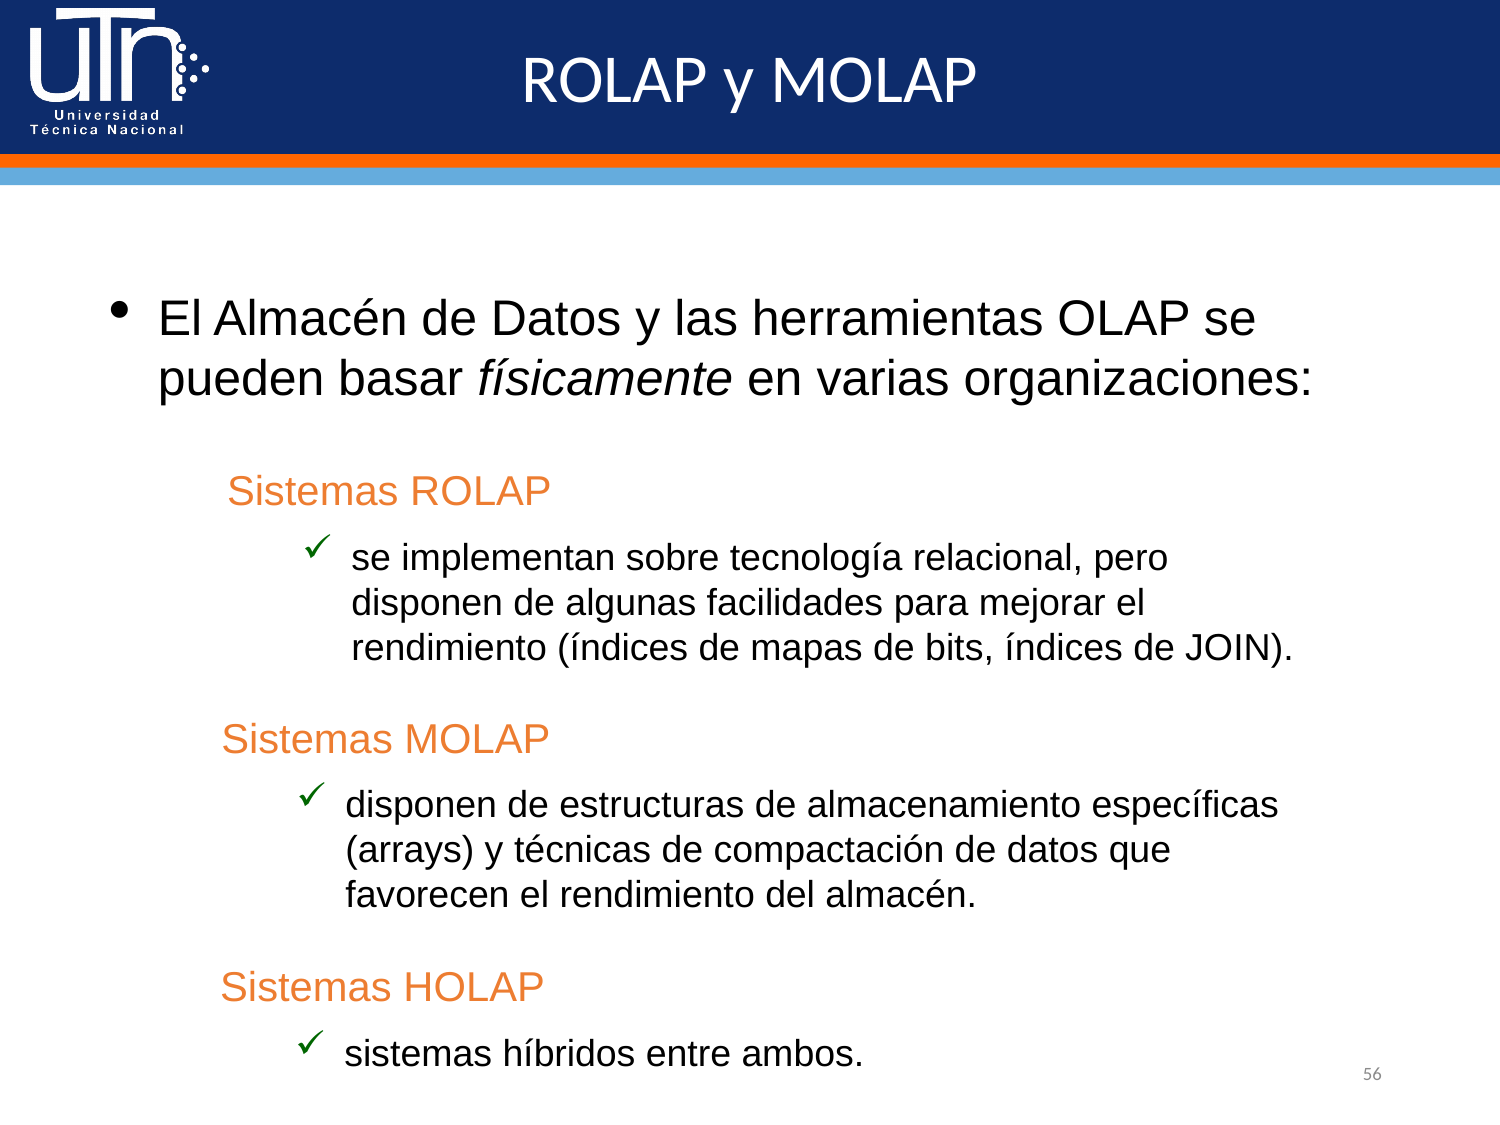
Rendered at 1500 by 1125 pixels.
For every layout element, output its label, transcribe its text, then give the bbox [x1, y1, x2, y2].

text_box Sistemas HOLAP sistemas híbridos entre ambos. [205, 952, 1346, 1081]
title ROLAP y MOLAP [0, 0, 1500, 154]
slide_number 56 [993, 1042, 1397, 1103]
text_box Sistemas MOLAP disponen de estructuras de almacenamiento específicas (arrays) y técnicas de compactación de datos que favorecen el rendimiento del almacén. [206, 704, 1334, 923]
text_box El Almacén de Datos y las herramientas OLAP se pueden basar físicamente en varias organizaciones: [96, 278, 1347, 533]
text_box Sistemas ROLAP se implementan sobre tecnología relacional, pero disponen de algunas facilidades para mejorar el rendimiento (índices de mapas de bits, índices de JOIN). [212, 456, 1325, 675]
